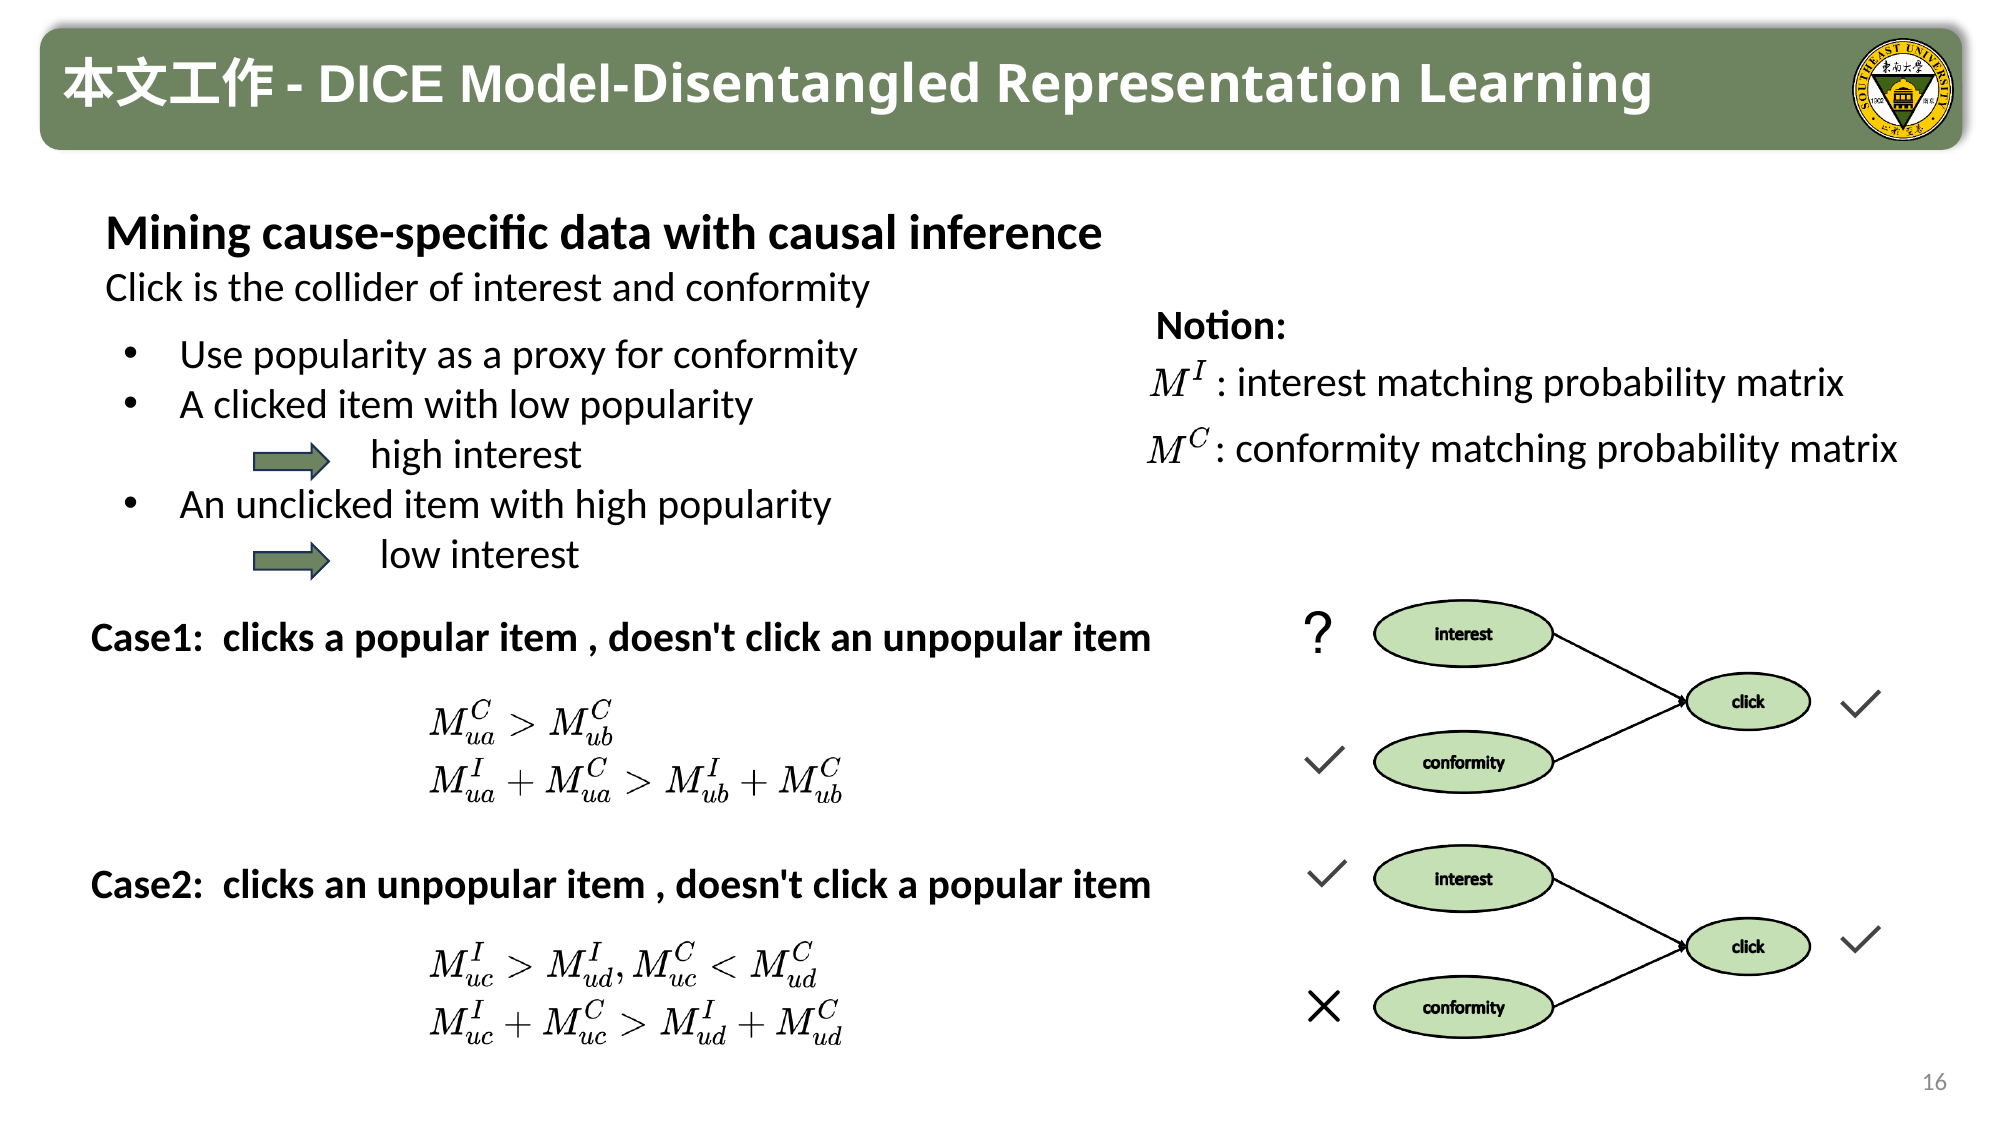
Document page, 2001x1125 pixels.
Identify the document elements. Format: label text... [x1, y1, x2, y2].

picture [425, 941, 846, 1045]
picture [425, 699, 846, 803]
text_box [253, 441, 331, 482]
text_box : conformity matching probability matrix [1190, 413, 2000, 479]
picture [1297, 611, 1339, 653]
picture [1836, 915, 1886, 965]
text_box [253, 541, 331, 581]
picture [1147, 360, 1209, 396]
list 本文工作- DICE Model-Disentangled Representation Learning [47, 42, 1709, 136]
picture [1836, 679, 1886, 729]
picture [1144, 427, 1212, 463]
text_box Notion: [1141, 290, 2000, 401]
slide_number 16 [1843, 1051, 1963, 1111]
picture [1300, 562, 1820, 1052]
text_box Mining cause-specific data with causal inference Click is the collider of interest and conformity [90, 192, 1258, 317]
text_box Use popularity as a proxy for conformity A clicked item with low popularity high interest An unclicked item with high popularity low interest [108, 319, 1109, 635]
text_box : interest matching probability matrix [1201, 347, 2000, 413]
picture [1852, 38, 1954, 141]
